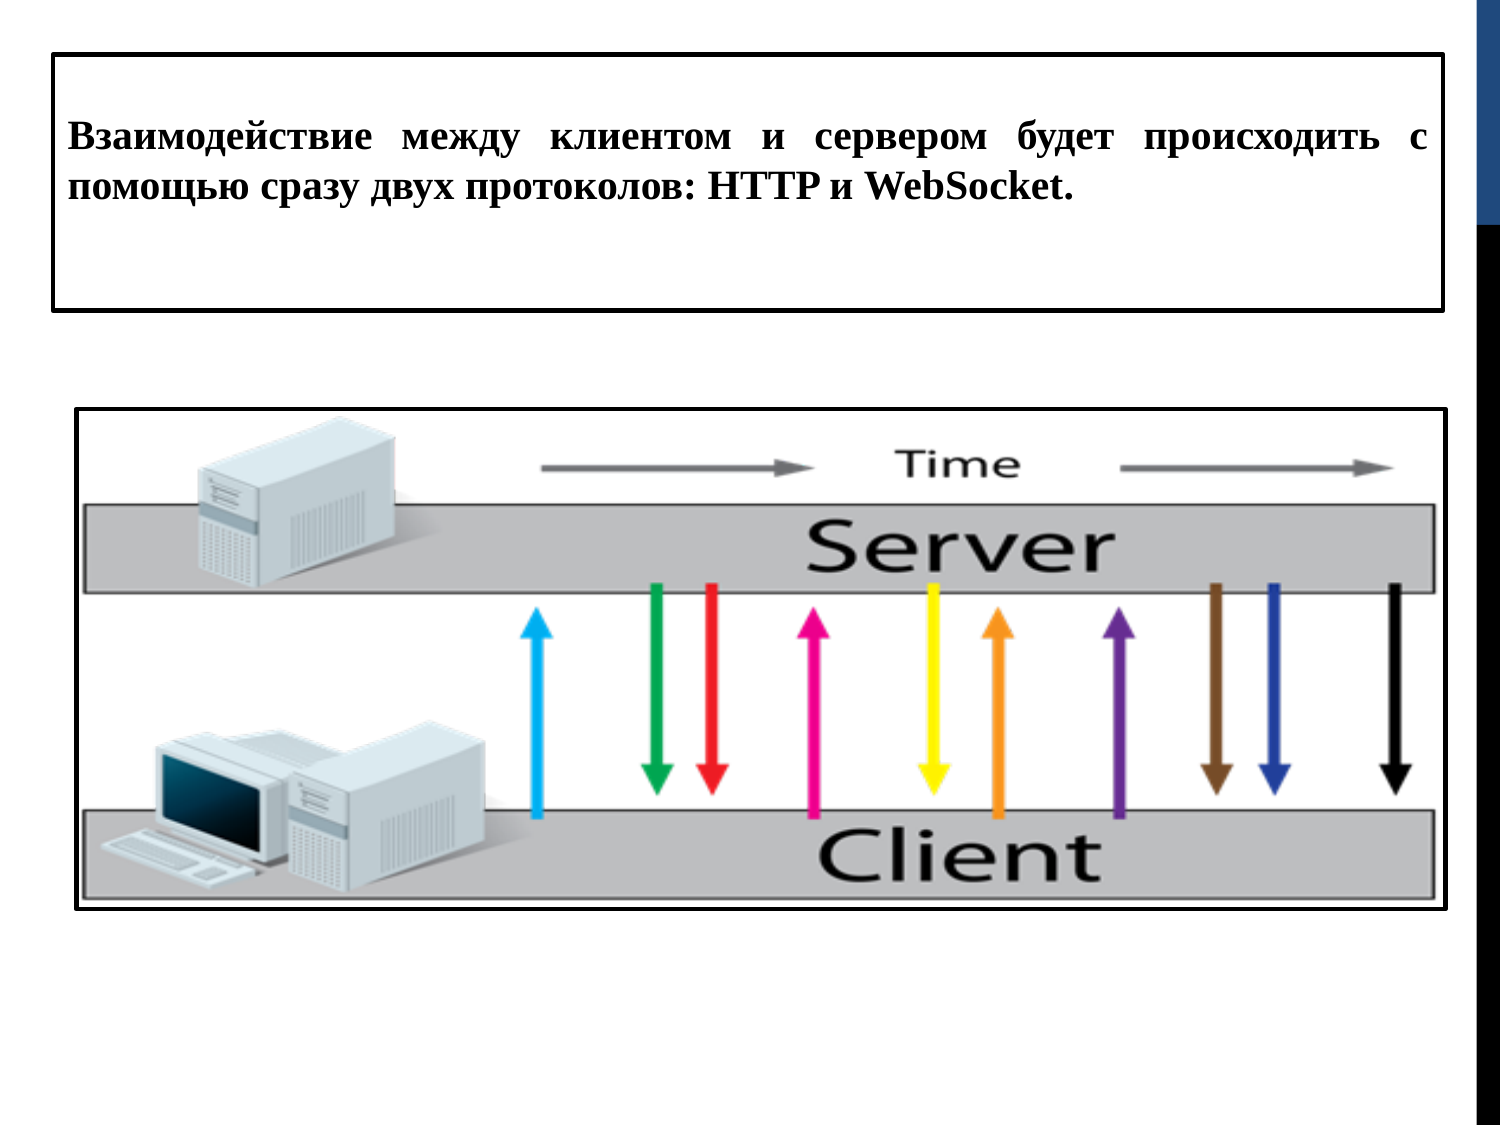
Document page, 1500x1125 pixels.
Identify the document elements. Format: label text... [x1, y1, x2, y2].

picture [78, 410, 1444, 908]
text_box Взаимодействие между клиентом и сервером будет происходить с помощью сразу двух протоколов: HTTP и WebSocket. [51, 52, 1445, 313]
